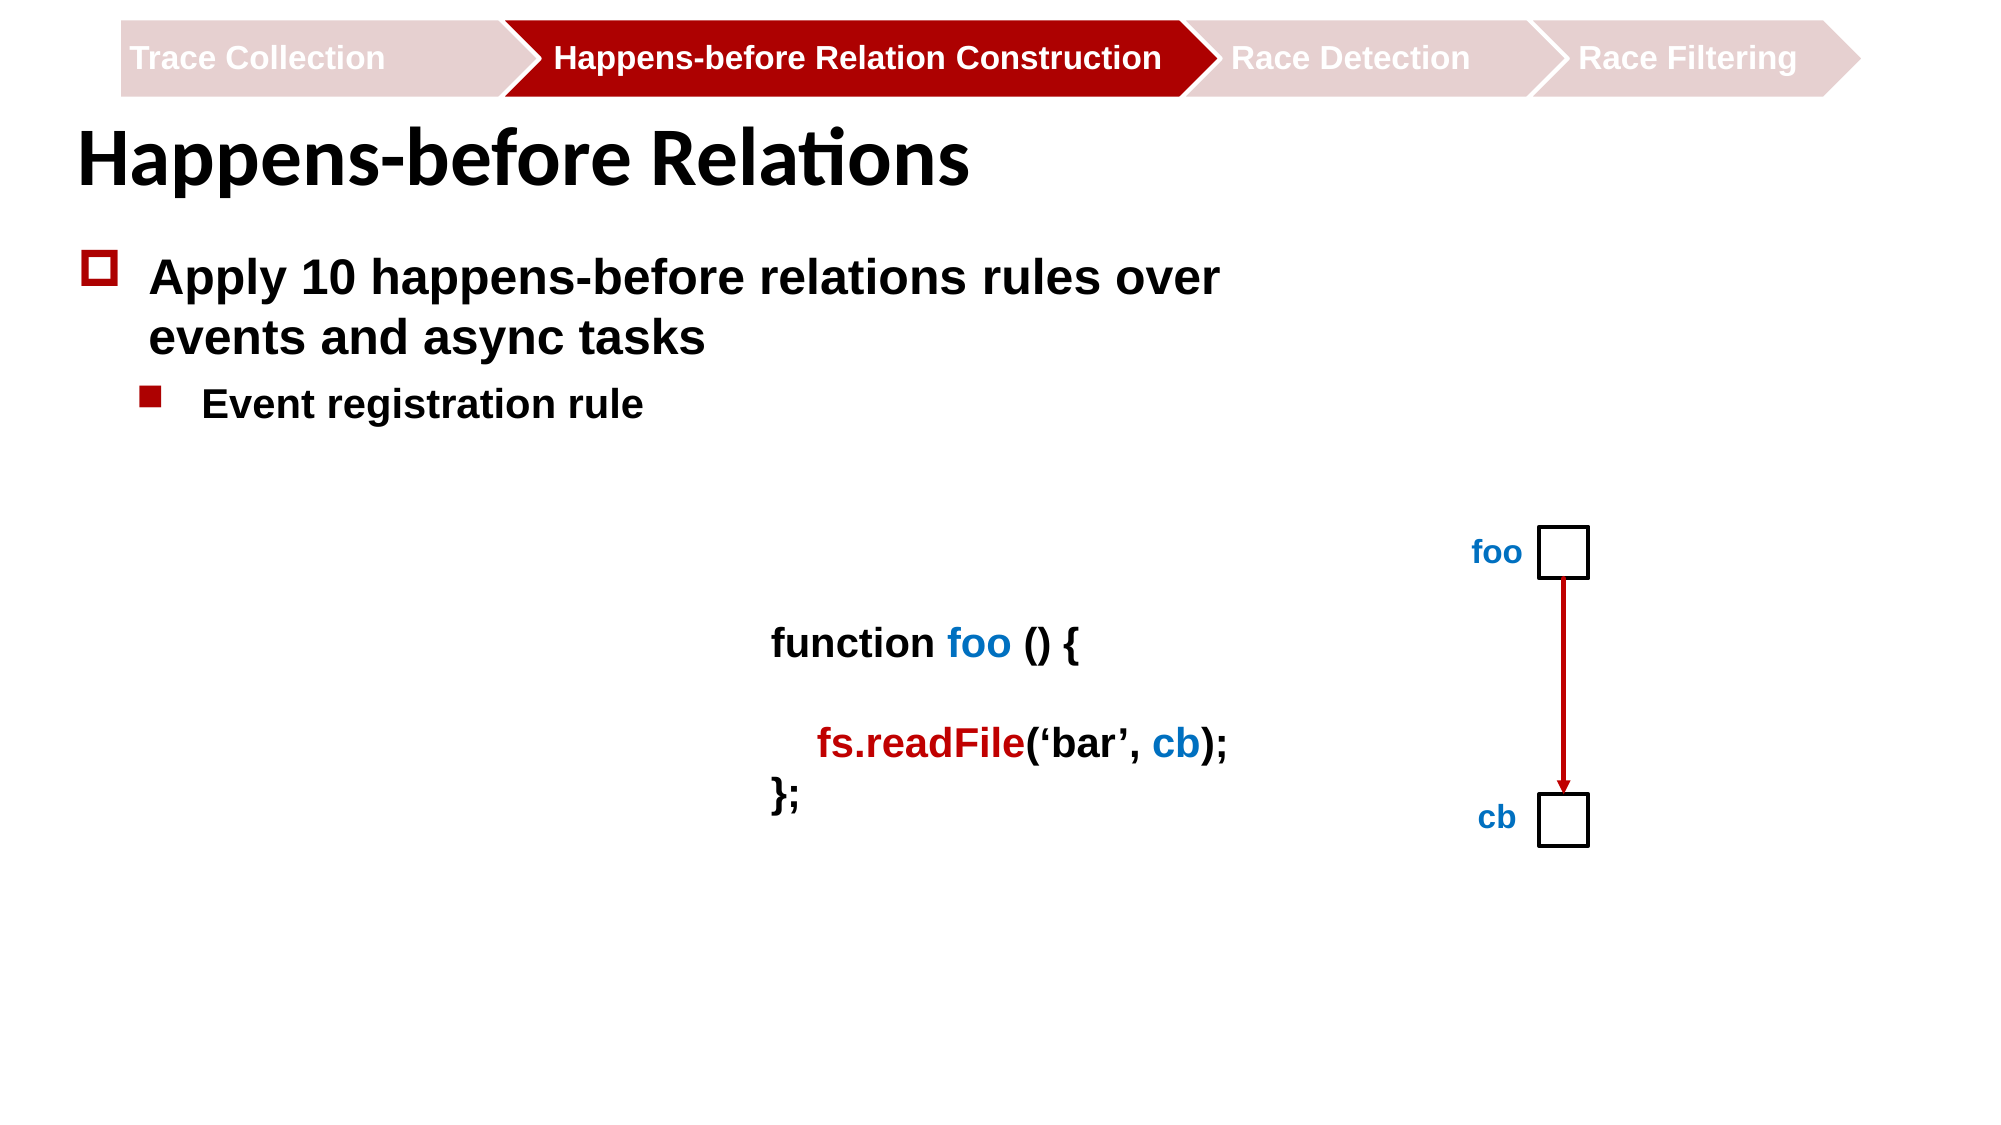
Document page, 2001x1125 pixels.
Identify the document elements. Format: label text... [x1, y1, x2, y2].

text_box foo [1455, 522, 1539, 578]
text_box cb [1455, 787, 1539, 843]
text_box [1537, 525, 1590, 580]
text_box [1537, 792, 1590, 848]
list Apply 10 happens-before relations rules over events and async tasks Event registration rule [62, 238, 1264, 437]
text_box function foo () { fs.readFile(‘bar’, cb); }; [684, 592, 1316, 846]
title Happens-before Relations [62, 97, 1938, 238]
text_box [118, 17, 1866, 99]
